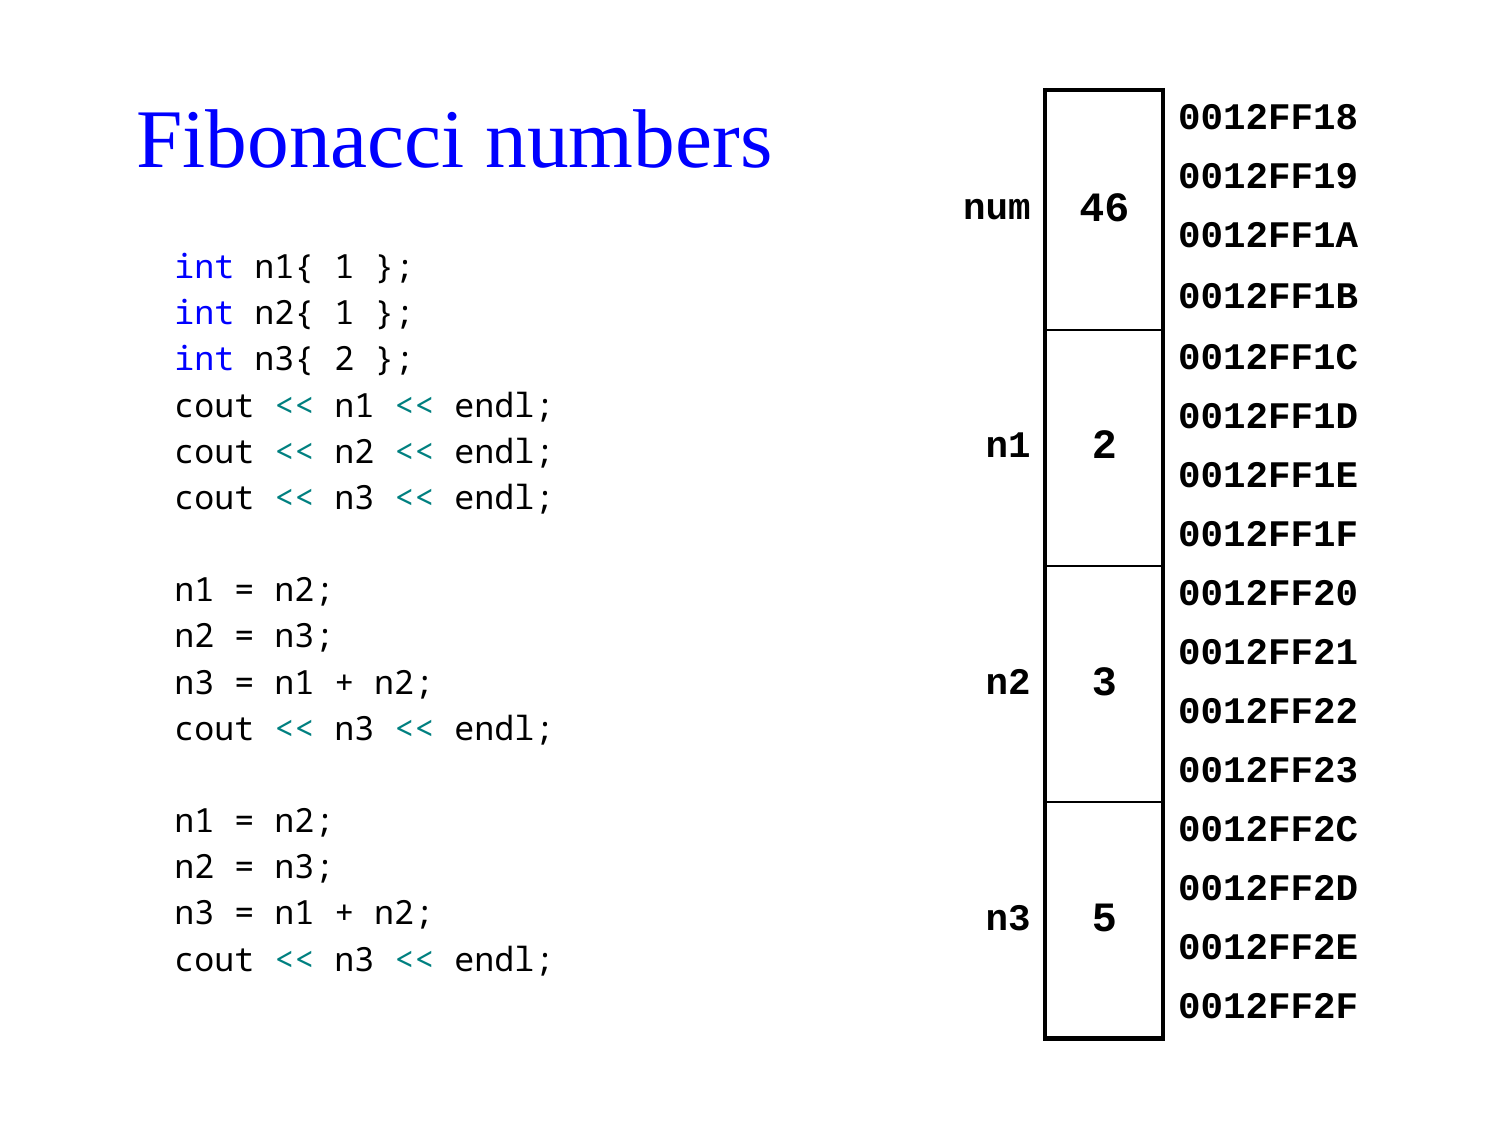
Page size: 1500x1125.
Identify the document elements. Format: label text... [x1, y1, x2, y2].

table_cell n2 [927, 566, 1043, 802]
title Fibonacci numbers [100, 60, 810, 209]
table_cell 0012FF2D [1165, 861, 1400, 920]
table_cell 0012FF23 [1165, 743, 1400, 802]
table_header 0012FF18 [1165, 90, 1400, 149]
table_cell 0012FF22 [1165, 684, 1400, 743]
table_header 46 [1047, 92, 1161, 329]
table_cell 0012FF19 [1165, 149, 1400, 208]
table_cell 0012FF2E [1165, 920, 1400, 979]
table_cell 0012FF1B [1165, 267, 1400, 330]
table_cell n1 [927, 330, 1043, 566]
table_cell 0012FF1F [1165, 507, 1400, 566]
table_cell 0012FF1D [1165, 389, 1400, 448]
table_cell 2 [1047, 331, 1161, 565]
table_cell 0012FF1A [1165, 208, 1400, 267]
table_cell 0012FF1C [1165, 330, 1400, 389]
table_cell n3 [927, 802, 1043, 1038]
table_cell 5 [1047, 803, 1161, 1036]
table_header num [927, 90, 1043, 330]
table_cell 0012FF21 [1165, 625, 1400, 684]
table_cell 0012FF2F [1165, 979, 1400, 1038]
table_cell 0012FF2C [1165, 802, 1400, 861]
table_cell 0012FF20 [1165, 566, 1400, 625]
table_cell 0012FF1E [1165, 448, 1400, 507]
table_cell 3 [1047, 567, 1161, 801]
list int n1{ 1 }; int n2{ 1 }; int n3{ 2 }; cout << n1 << endl; cout << n2 << endl; cout << n3 << endl; n1 = n2; n2 = n3; n3 = n1 + n2; cout << n3 << endl; n1 = n2; n2 = n3; n3 = n1 + n2; cout << n3 << endl; [159, 237, 574, 1006]
